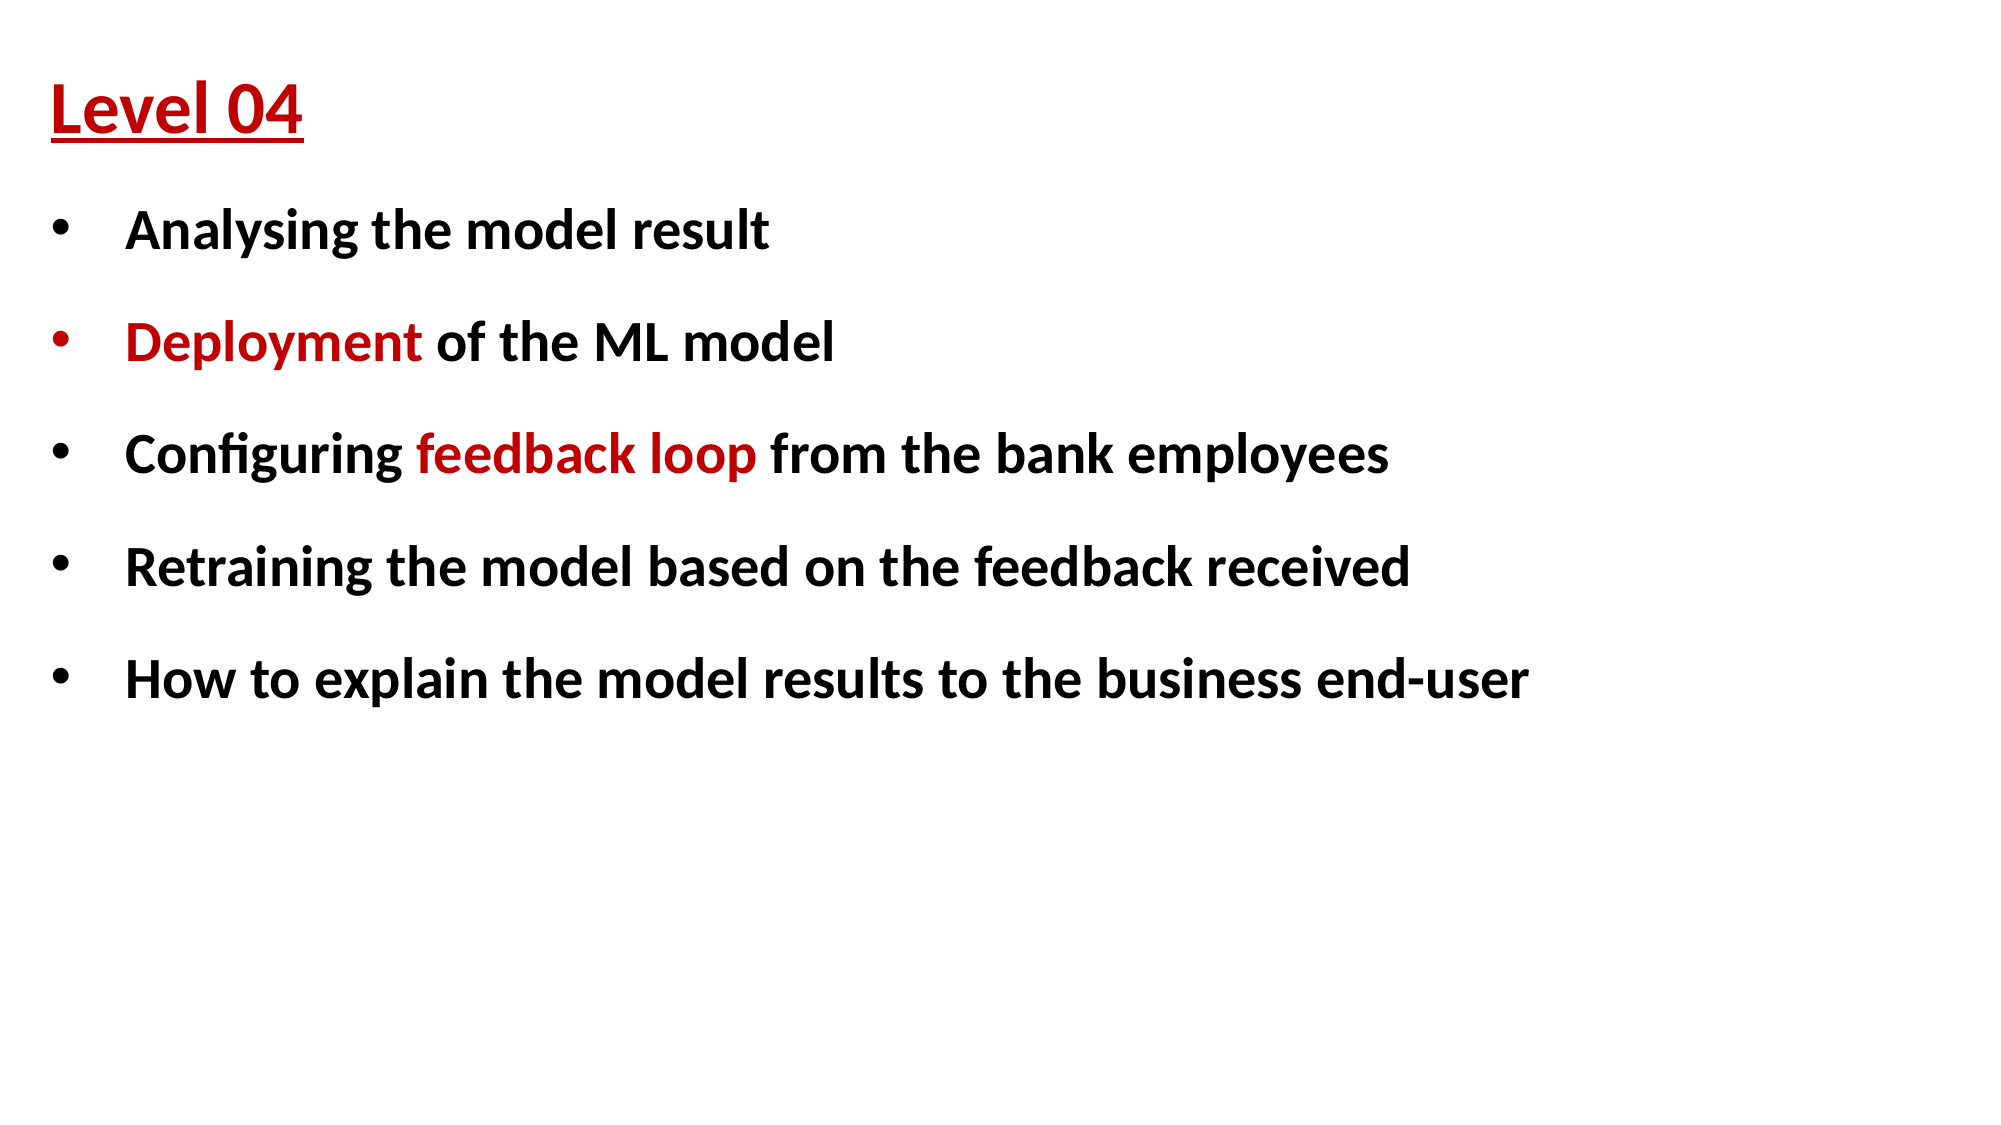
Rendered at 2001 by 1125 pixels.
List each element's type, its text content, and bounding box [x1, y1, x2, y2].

subtitle Level 04 Analysing the model result Deployment of the ML model Configuring feedback loop from the bank employees Retraining the model based on the feedback received How to explain the model results to the business end-user [35, 44, 1972, 939]
